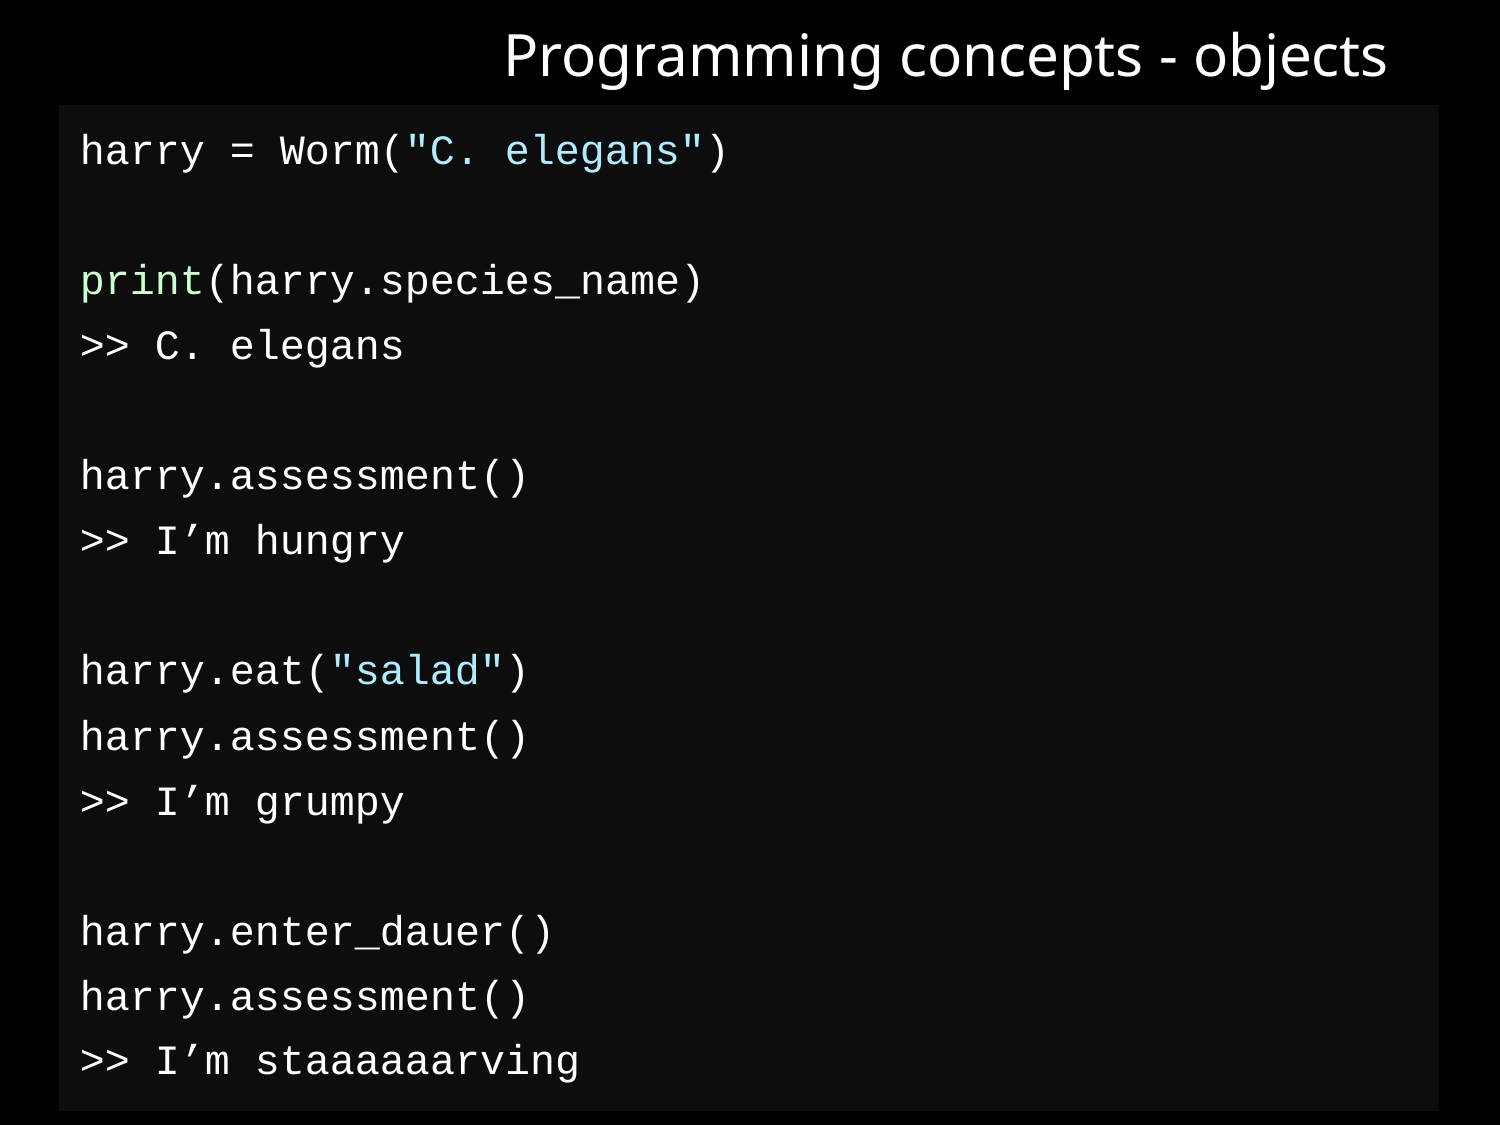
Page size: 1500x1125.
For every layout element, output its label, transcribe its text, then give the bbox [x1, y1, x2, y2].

text_box Programming concepts - objects [488, 10, 1404, 95]
text_box [58, 104, 1439, 1112]
text_box harry = Worm("C. elegans") print(harry.species_name) >> C. elegans harry.assessment() >> I’m hungry harry.eat("salad") harry.assessment() >> I’m grumpy harry.enter_dauer() harry.assessment() >> I’m staaaaaarving [65, 100, 1401, 1091]
